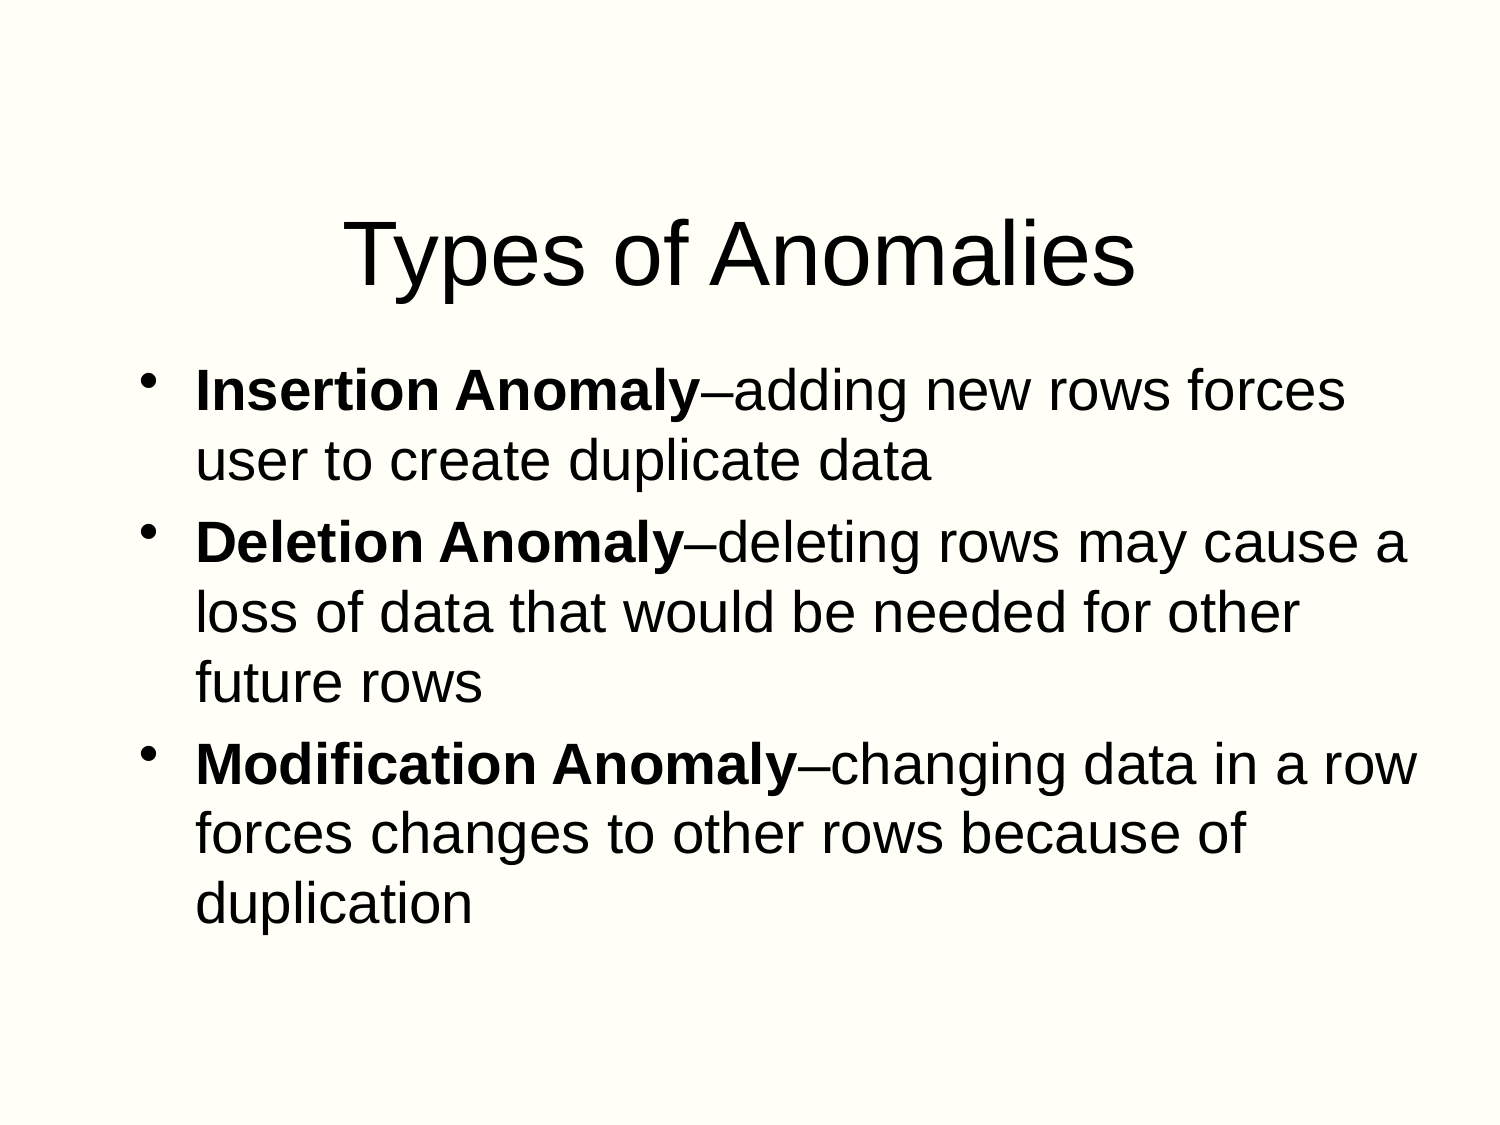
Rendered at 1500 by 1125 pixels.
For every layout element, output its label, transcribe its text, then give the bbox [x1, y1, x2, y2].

list Insertion Anomaly–adding new rows forces user to create duplicate data Deletion Anomaly–deleting rows may cause a loss of data that would be needed for other future rows Modification Anomaly–changing data in a row forces changes to other rows because of duplication [123, 344, 1475, 1038]
title Types of Anomalies [262, 178, 1219, 319]
